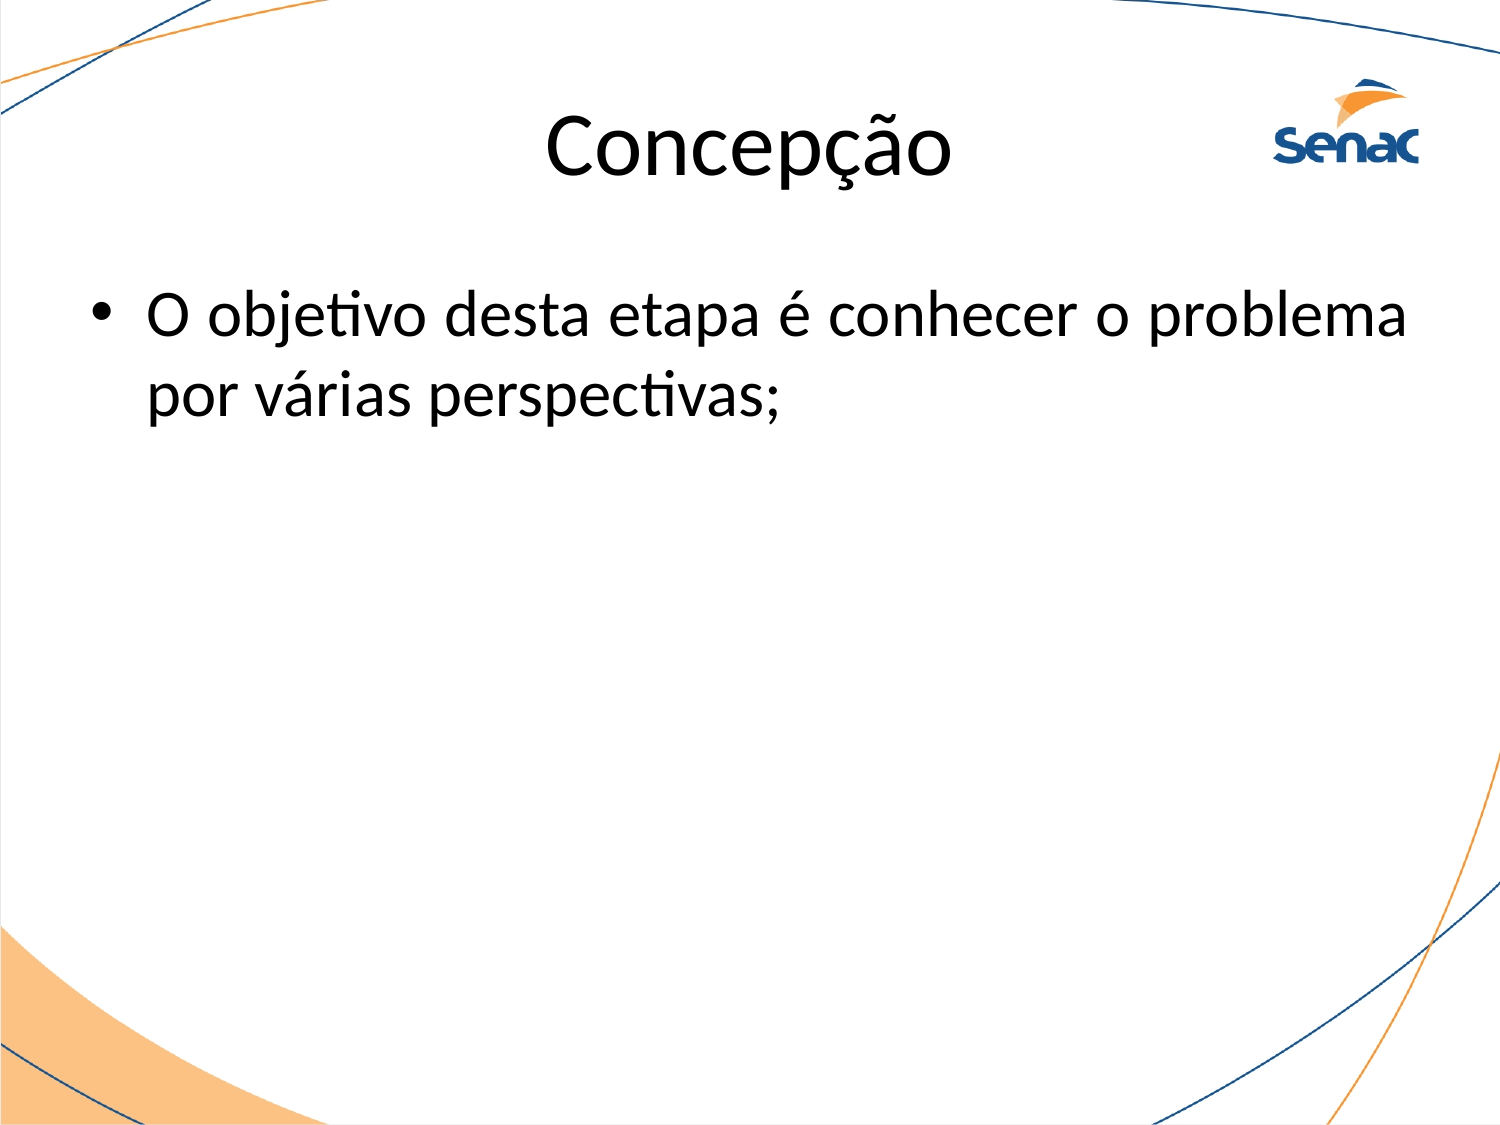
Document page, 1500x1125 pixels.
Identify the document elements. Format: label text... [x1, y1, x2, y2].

title Concepção [74, 44, 1426, 233]
picture [0, 0, 1500, 1125]
list O objetivo desta etapa é conhecer o problema por várias perspectivas; [74, 262, 1426, 1006]
